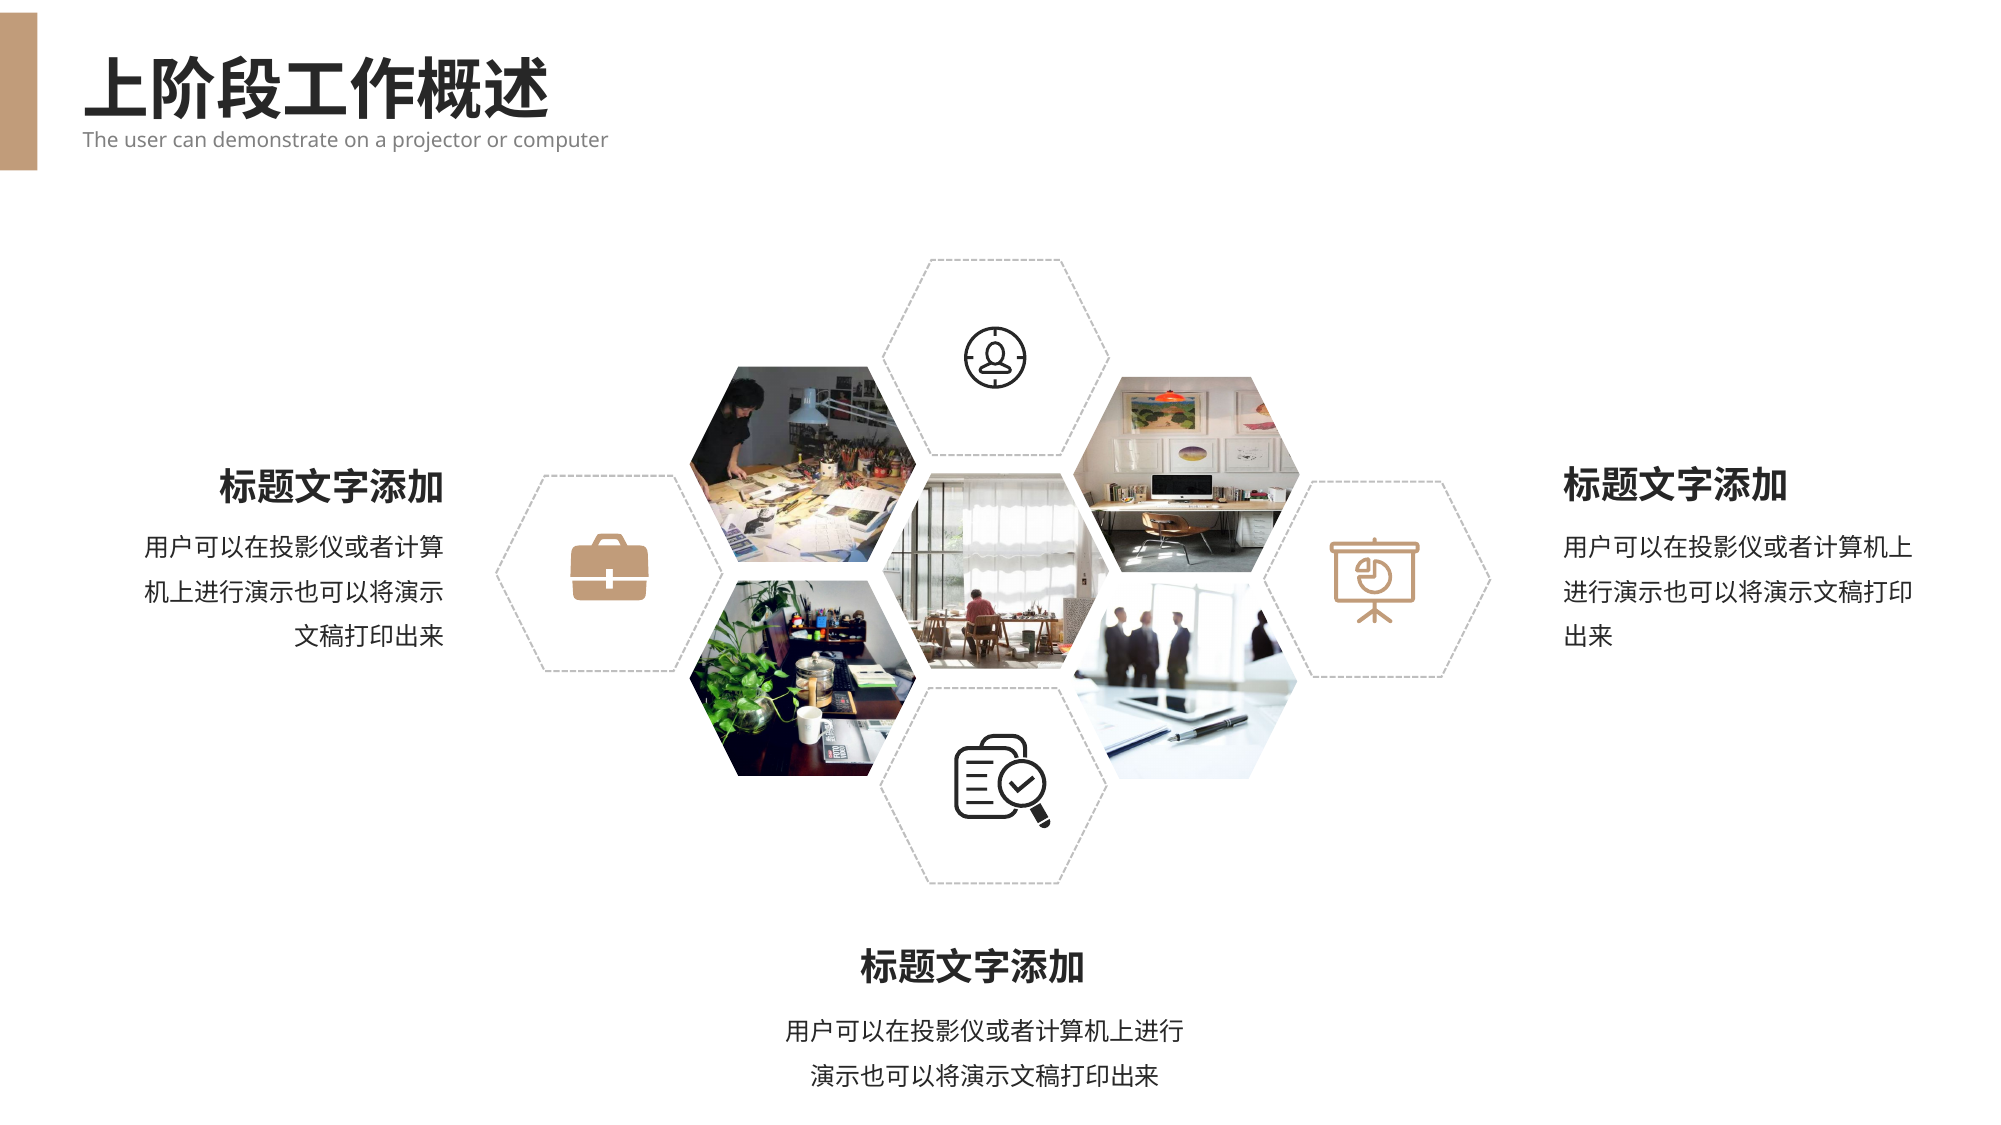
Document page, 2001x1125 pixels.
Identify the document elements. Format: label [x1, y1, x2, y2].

text_box [600, 935, 1370, 1099]
text_box [109, 455, 462, 661]
text_box [495, 259, 1491, 884]
text_box [67, 23, 847, 160]
text_box [1549, 453, 1948, 661]
text_box [0, 12, 38, 171]
